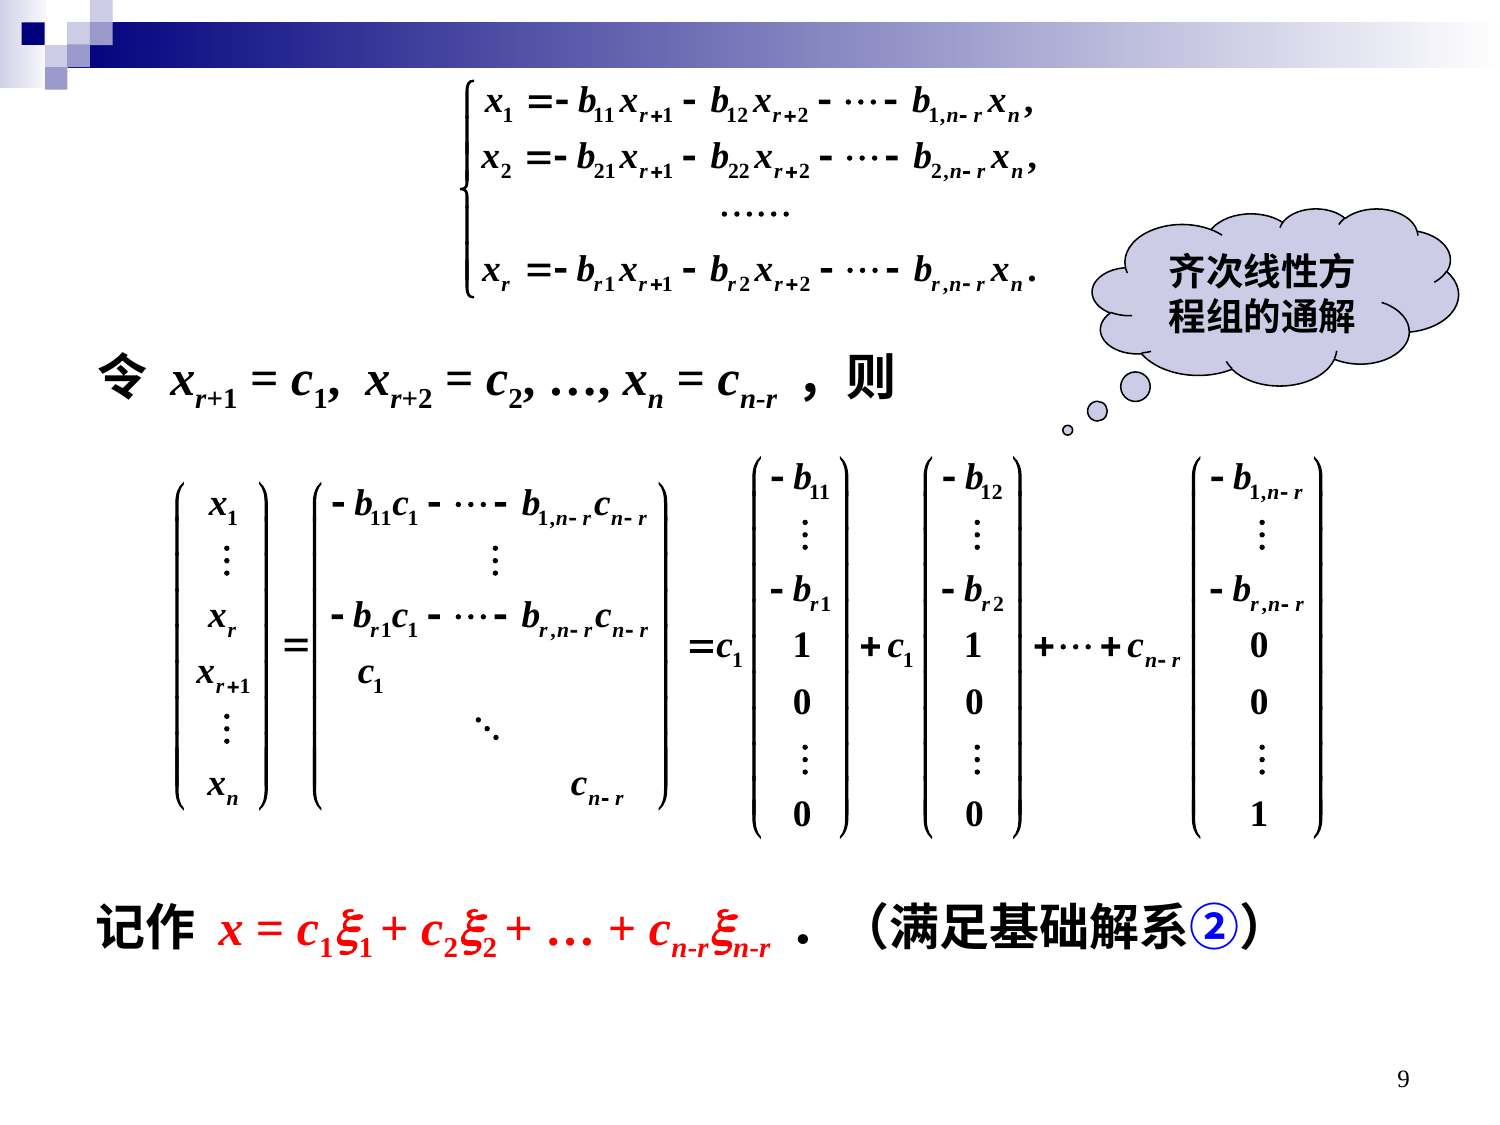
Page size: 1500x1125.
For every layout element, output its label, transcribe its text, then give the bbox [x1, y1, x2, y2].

text_box 齐次线性方程组的通解 [1087, 401, 1108, 422]
text_box 齐次线性方程组的通解 [1120, 371, 1151, 402]
slide_number 9 [1074, 1024, 1426, 1101]
text_box 令 xr+1 = c1, xr+2 = c2, …, xn = cn-r ，则 [82, 338, 912, 422]
text_box 齐次线性方程组的通解 [1092, 208, 1459, 387]
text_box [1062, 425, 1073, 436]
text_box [167, 475, 675, 819]
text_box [451, 70, 1043, 306]
text_box 记作 x = c1x1 + c2x2 + … + cn-rxn-r ．（满足基础解系②） [80, 887, 1431, 971]
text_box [680, 448, 1334, 845]
